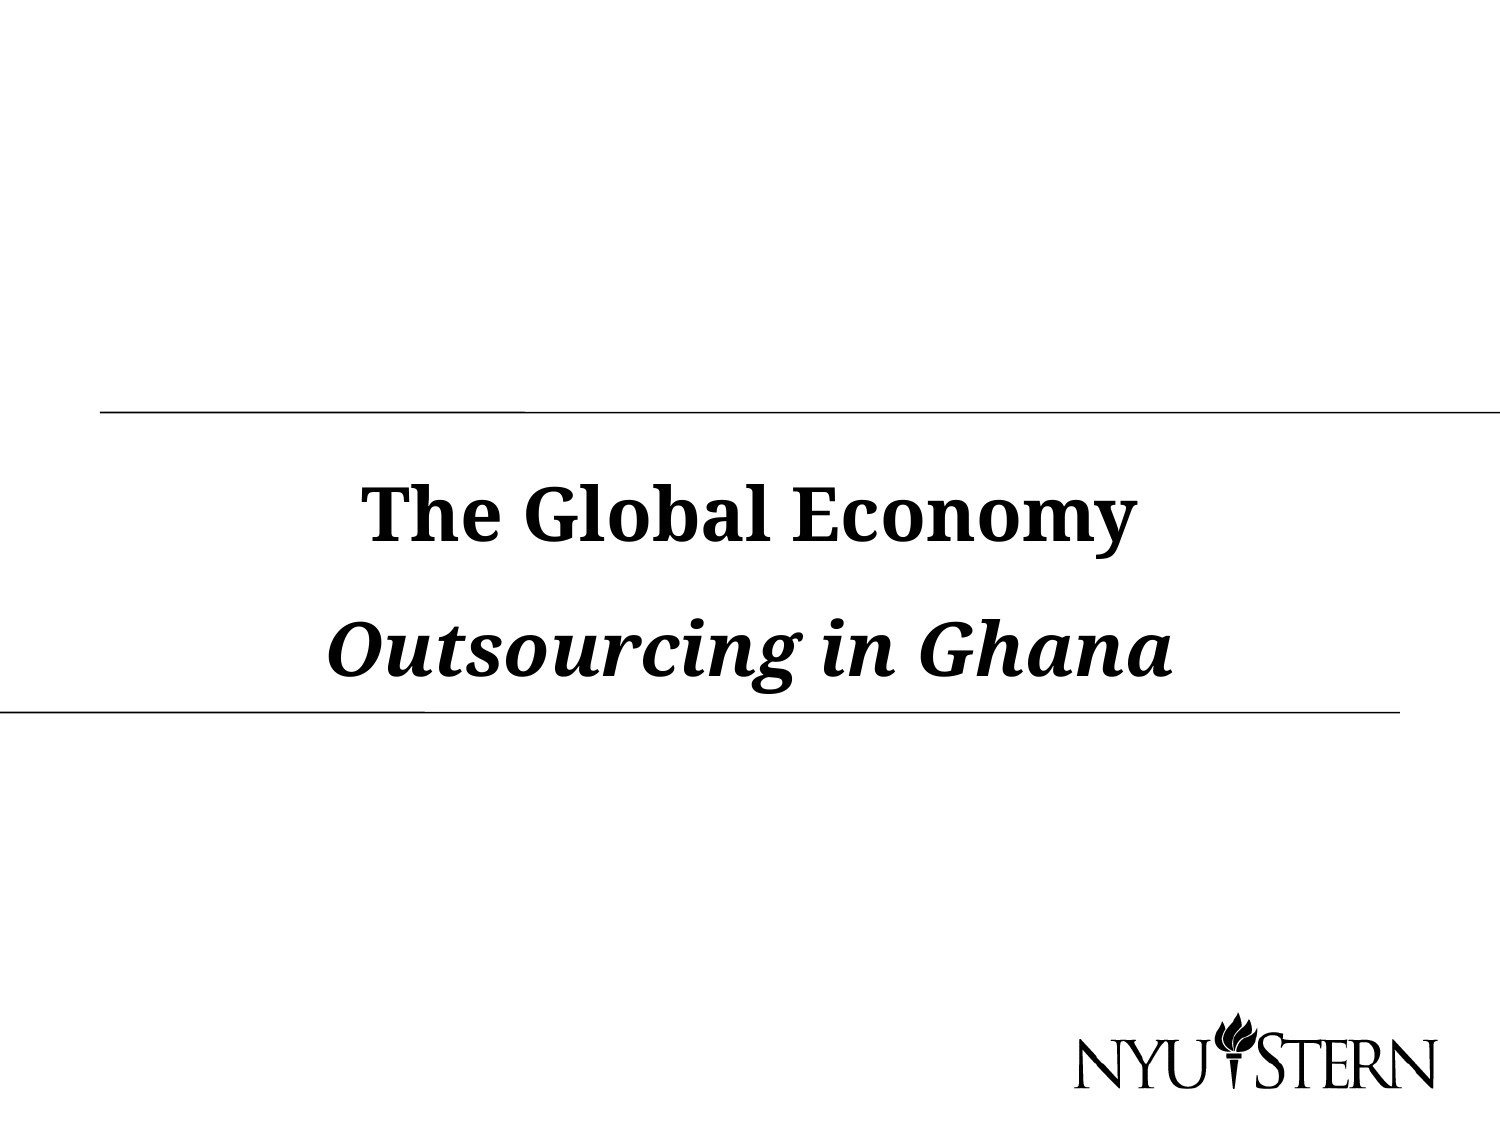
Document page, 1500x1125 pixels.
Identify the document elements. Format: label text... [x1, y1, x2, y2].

title The Global Economy Outsourcing in Ghana [62, 412, 1438, 701]
picture [1074, 1012, 1438, 1089]
